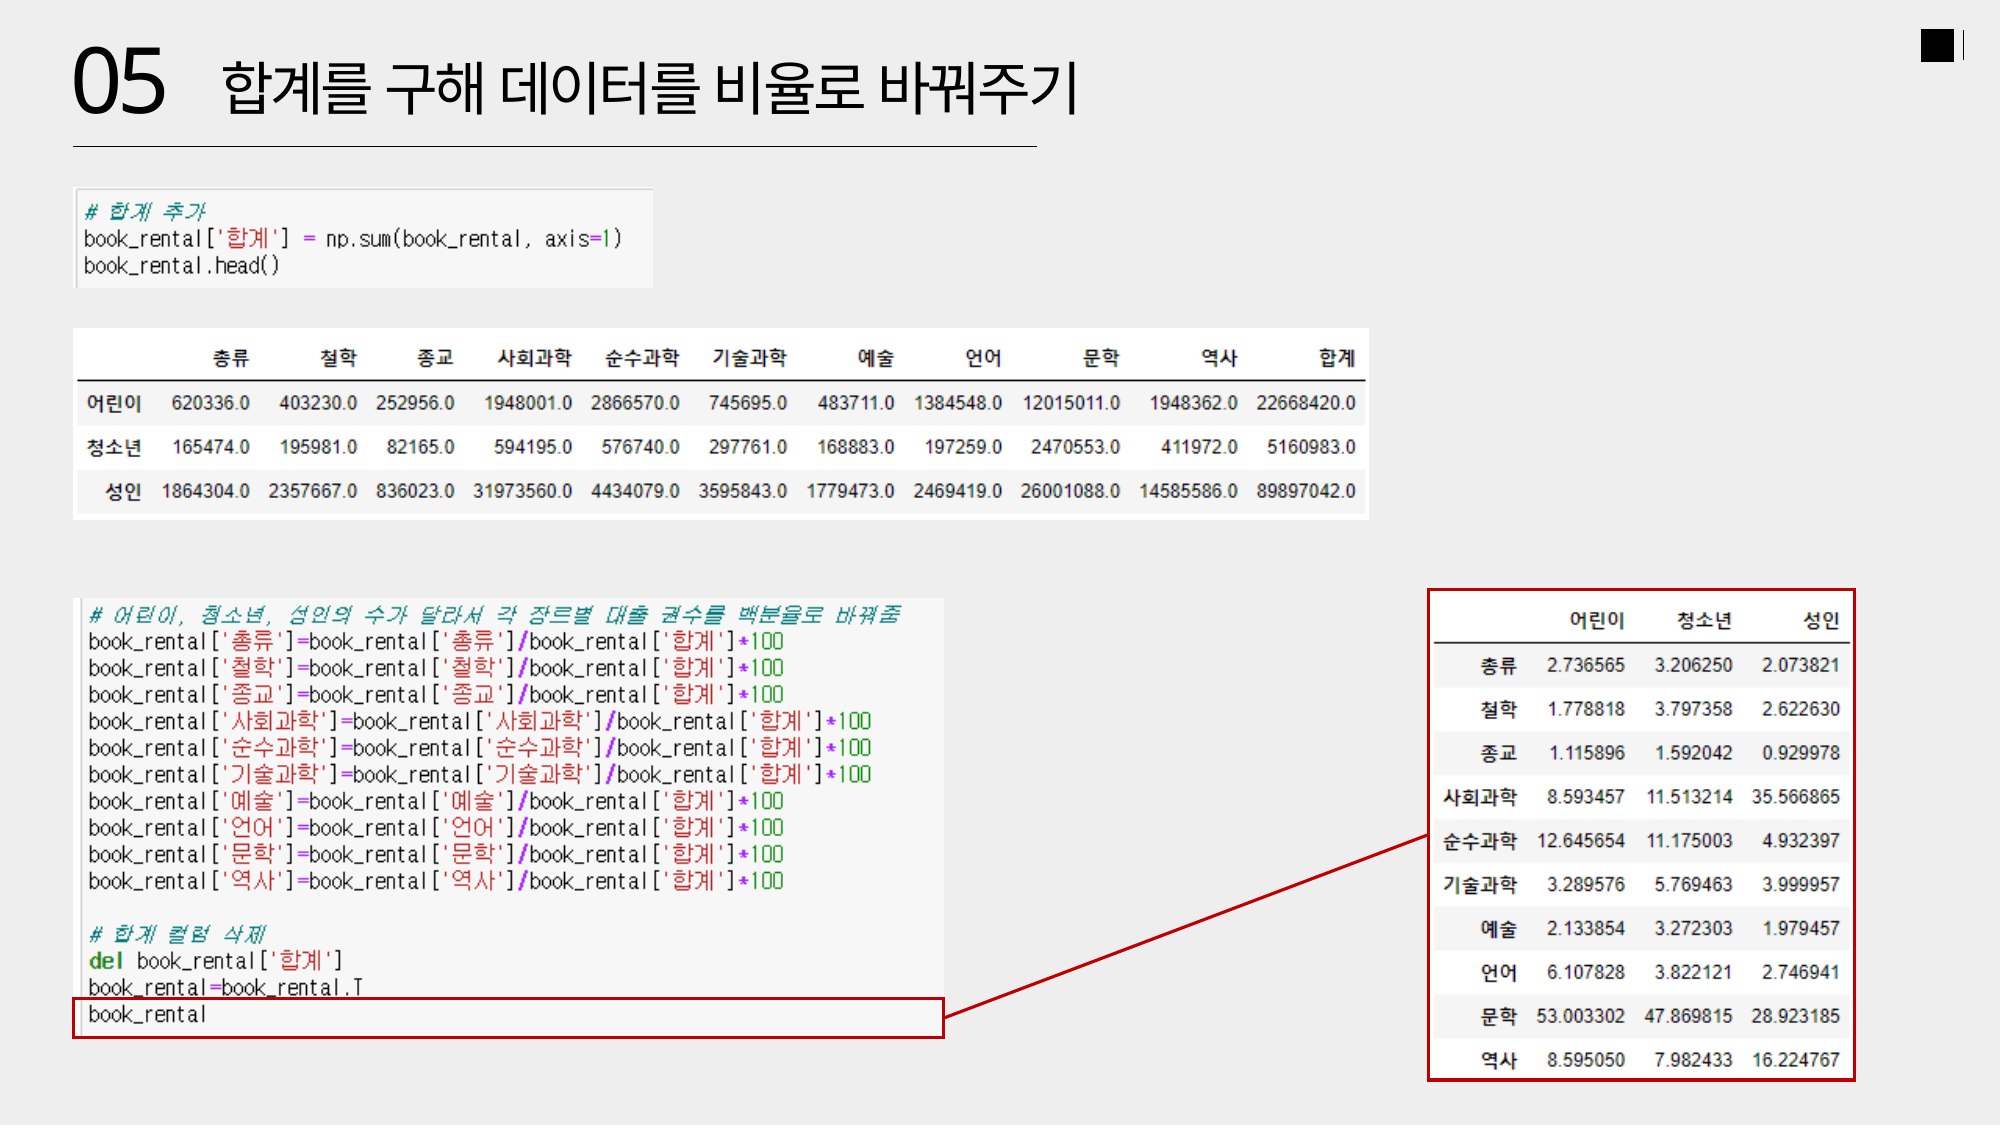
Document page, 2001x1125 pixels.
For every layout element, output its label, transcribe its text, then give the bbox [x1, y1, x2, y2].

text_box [1921, 30, 1964, 62]
picture [73, 328, 1369, 520]
text_box 05 [52, 14, 188, 157]
text_box 합계를 구해 데이터를 비율로 바꿔주기 [205, 44, 1446, 130]
picture [73, 187, 653, 288]
picture [73, 598, 944, 1038]
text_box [943, 834, 1429, 1019]
picture [1428, 589, 1855, 1081]
